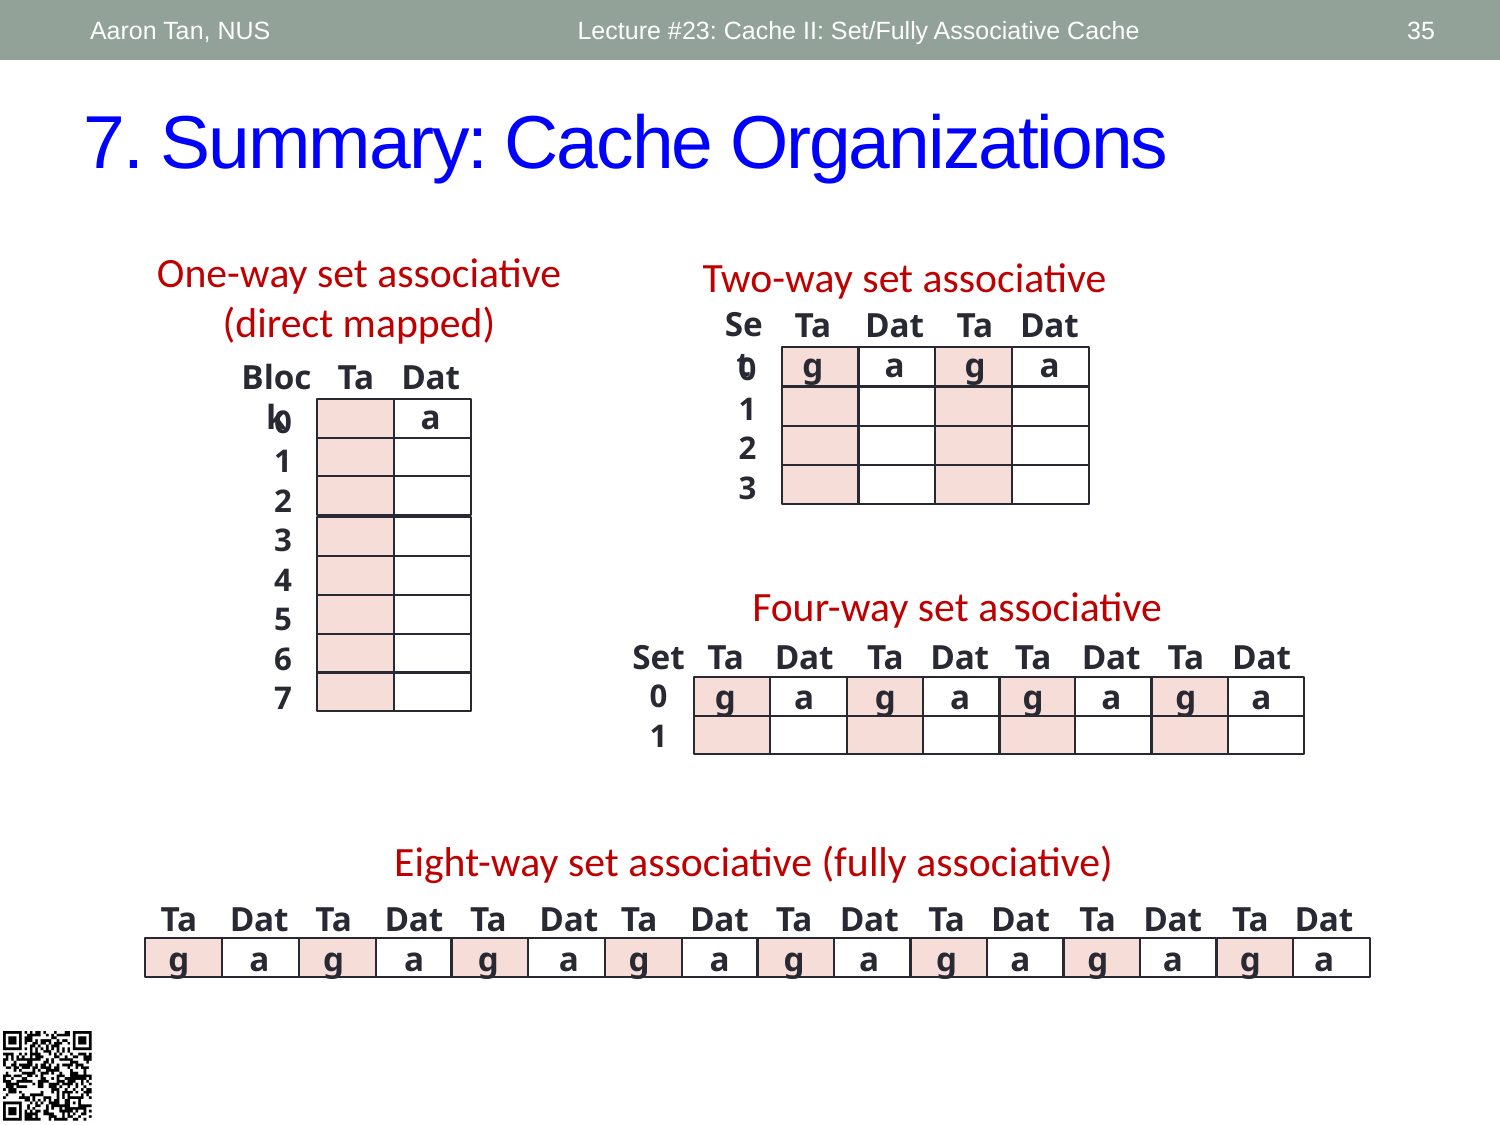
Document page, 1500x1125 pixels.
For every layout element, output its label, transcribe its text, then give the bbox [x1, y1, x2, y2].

title 7. Summary: Cache Organizations [68, 86, 1450, 192]
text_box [137, 238, 581, 728]
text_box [598, 571, 1316, 763]
picture [0, 1028, 95, 1124]
slide_number 35 [1308, 3, 1450, 57]
footer Lecture #23: Cache II: Set/Fully Associative Cache [562, 3, 1238, 57]
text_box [683, 242, 1126, 516]
slide_number Aaron Tan, NUS [75, 3, 550, 57]
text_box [135, 826, 1372, 977]
